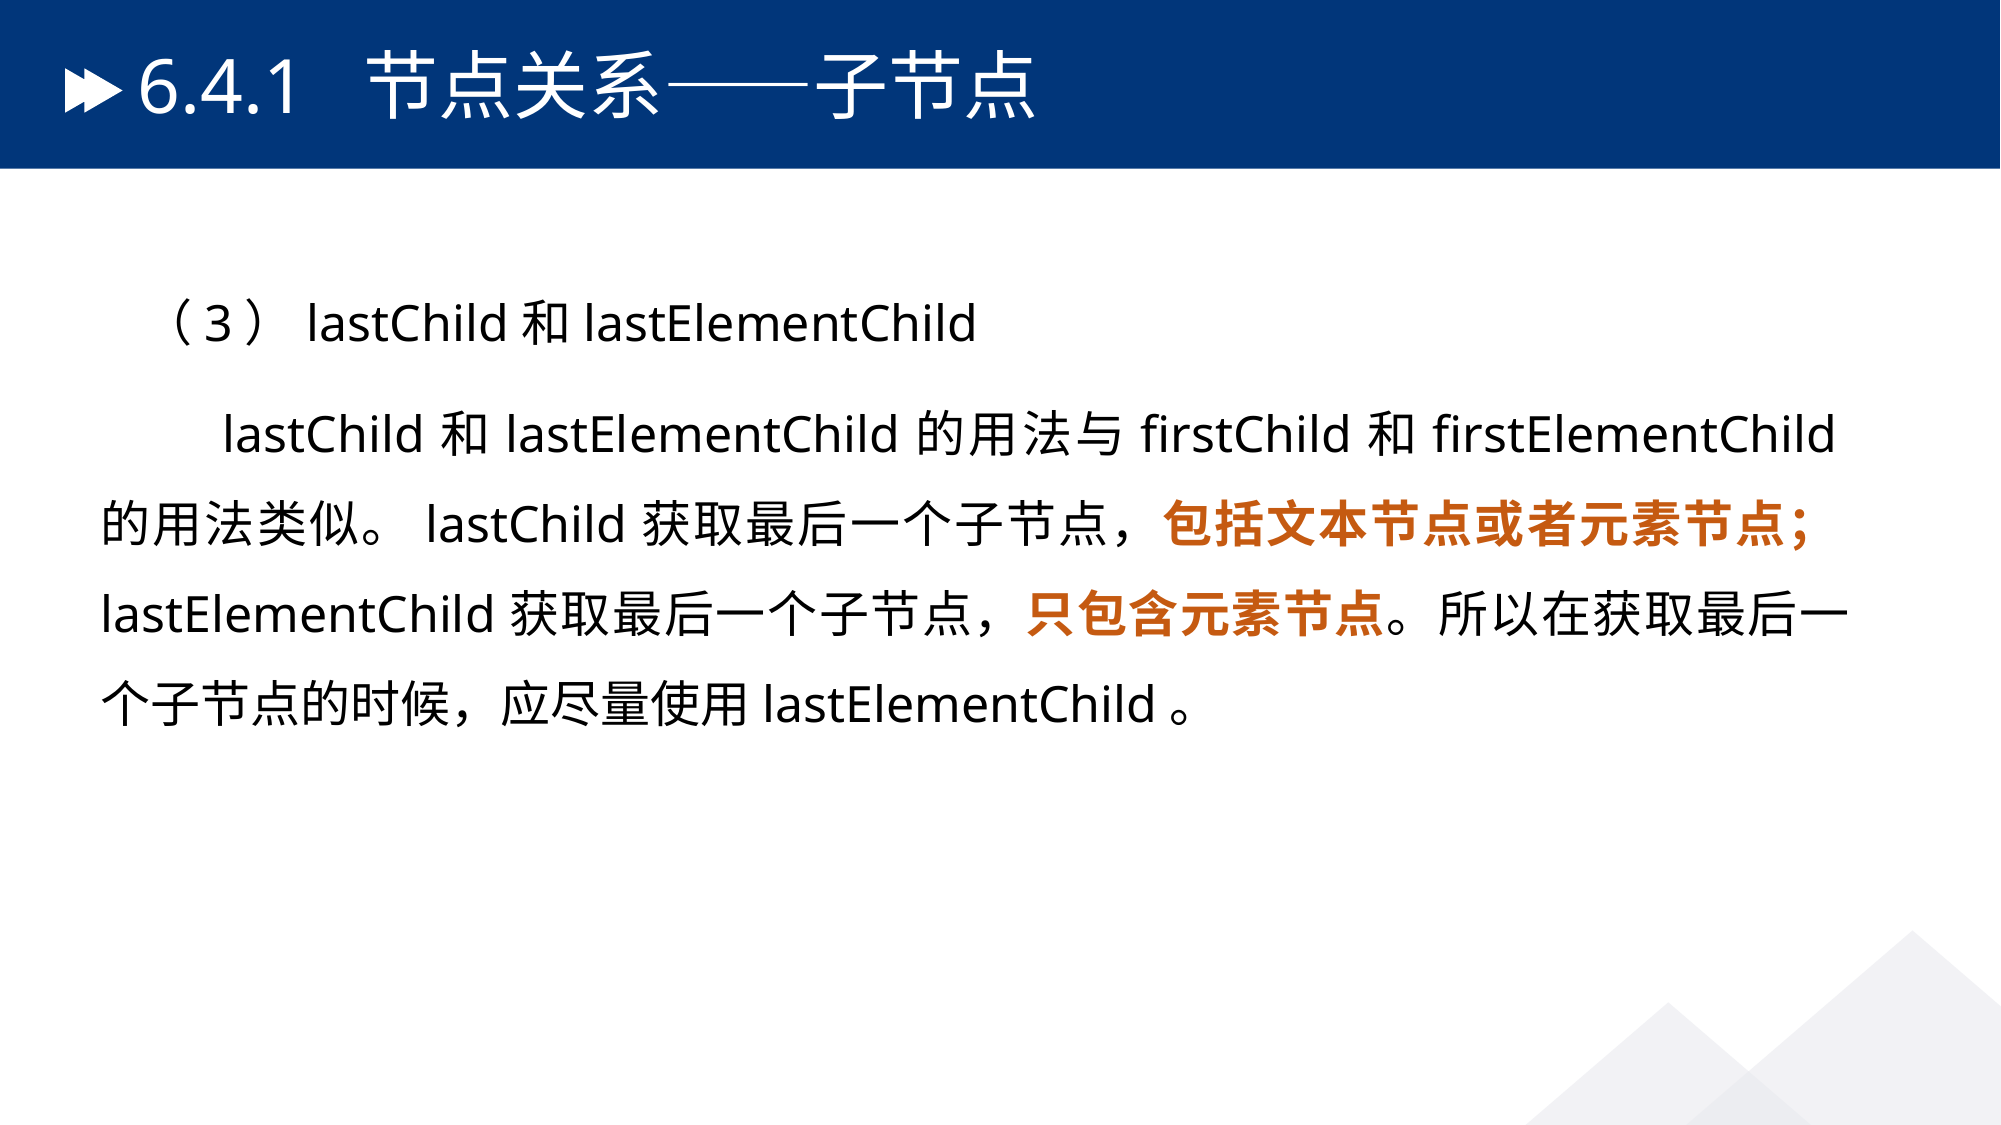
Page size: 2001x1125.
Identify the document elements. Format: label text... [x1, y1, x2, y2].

list （3）lastChild和lastElementChild lastChild和lastElementChild的用法与firstChild和firstElementChild的用法类似。lastChild获取最后一个子节点，包括文本节点或者元素节点；lastElementChild获取最后一个子节点，只包含元素节点。所以在获取最后一个子节点的时候，应尽量使用lastElementChild。 [85, 253, 1865, 1061]
title 6.4.1 节点关系——子节点 [122, 40, 1336, 138]
